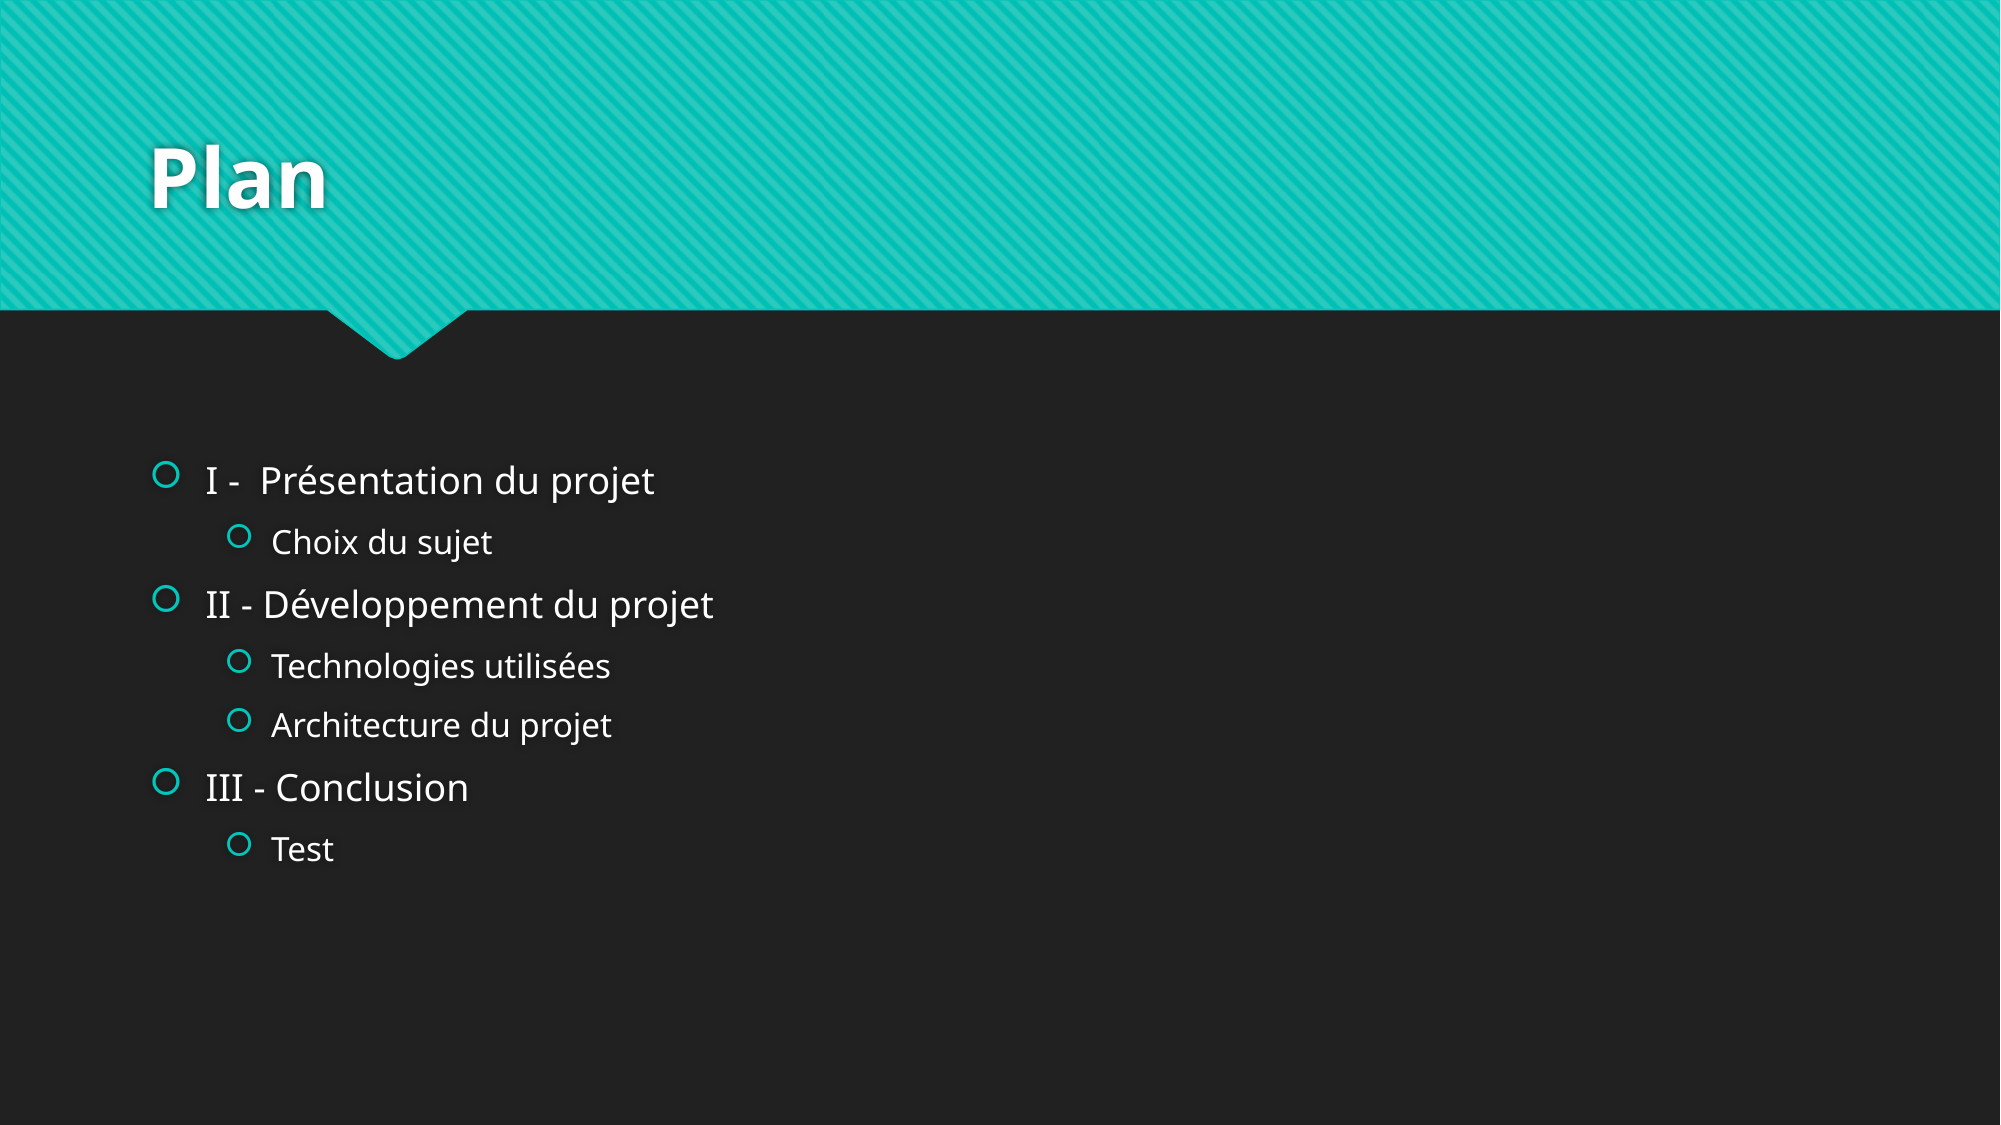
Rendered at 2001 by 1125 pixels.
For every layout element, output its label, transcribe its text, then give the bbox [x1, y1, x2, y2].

title Plan [132, 73, 1868, 233]
list I - Présentation du projet Choix du sujet II - Développement du projet Technologies utilisées Architecture du projet III - Conclusion Test [134, 364, 1866, 962]
